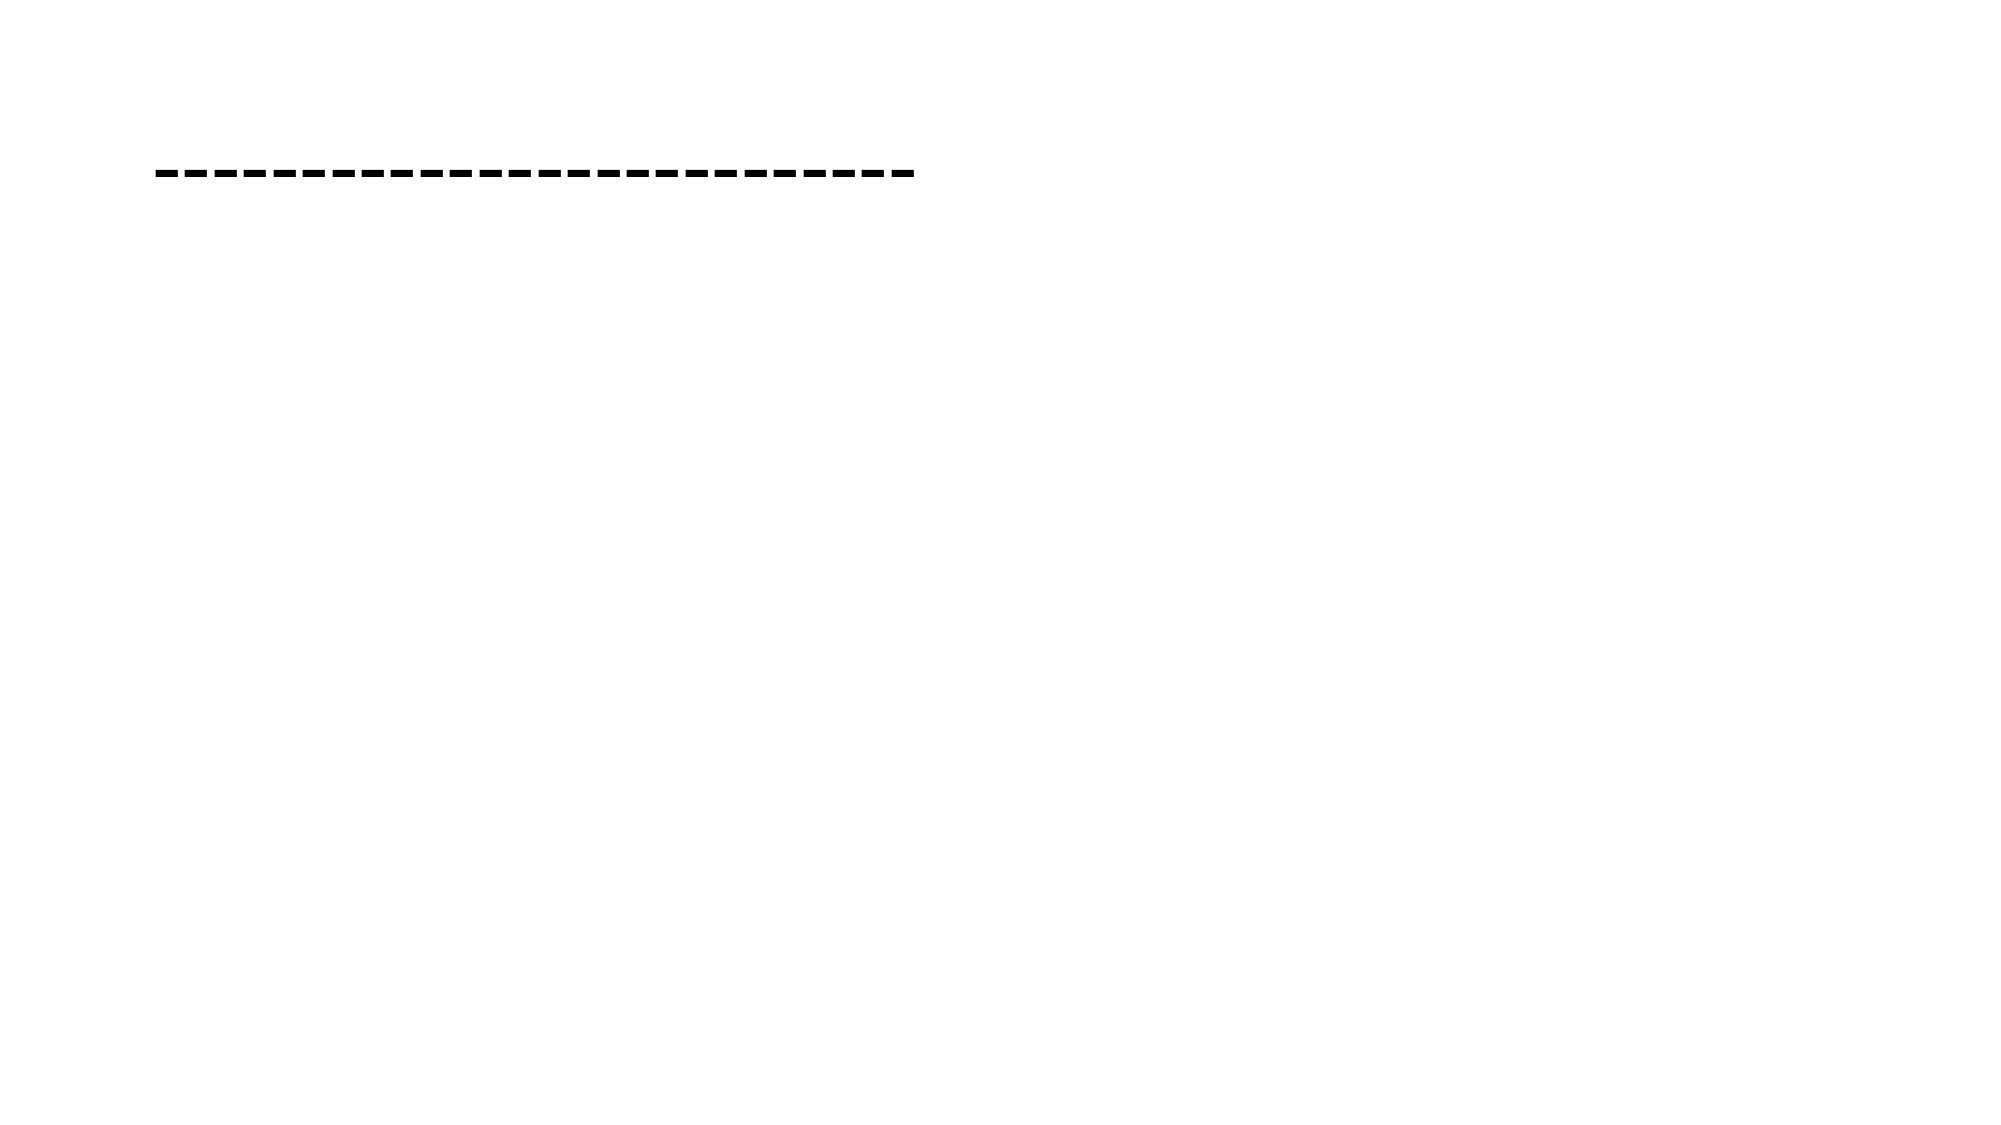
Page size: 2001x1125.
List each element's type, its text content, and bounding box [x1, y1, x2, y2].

title -------------------------- [137, 59, 1863, 278]
